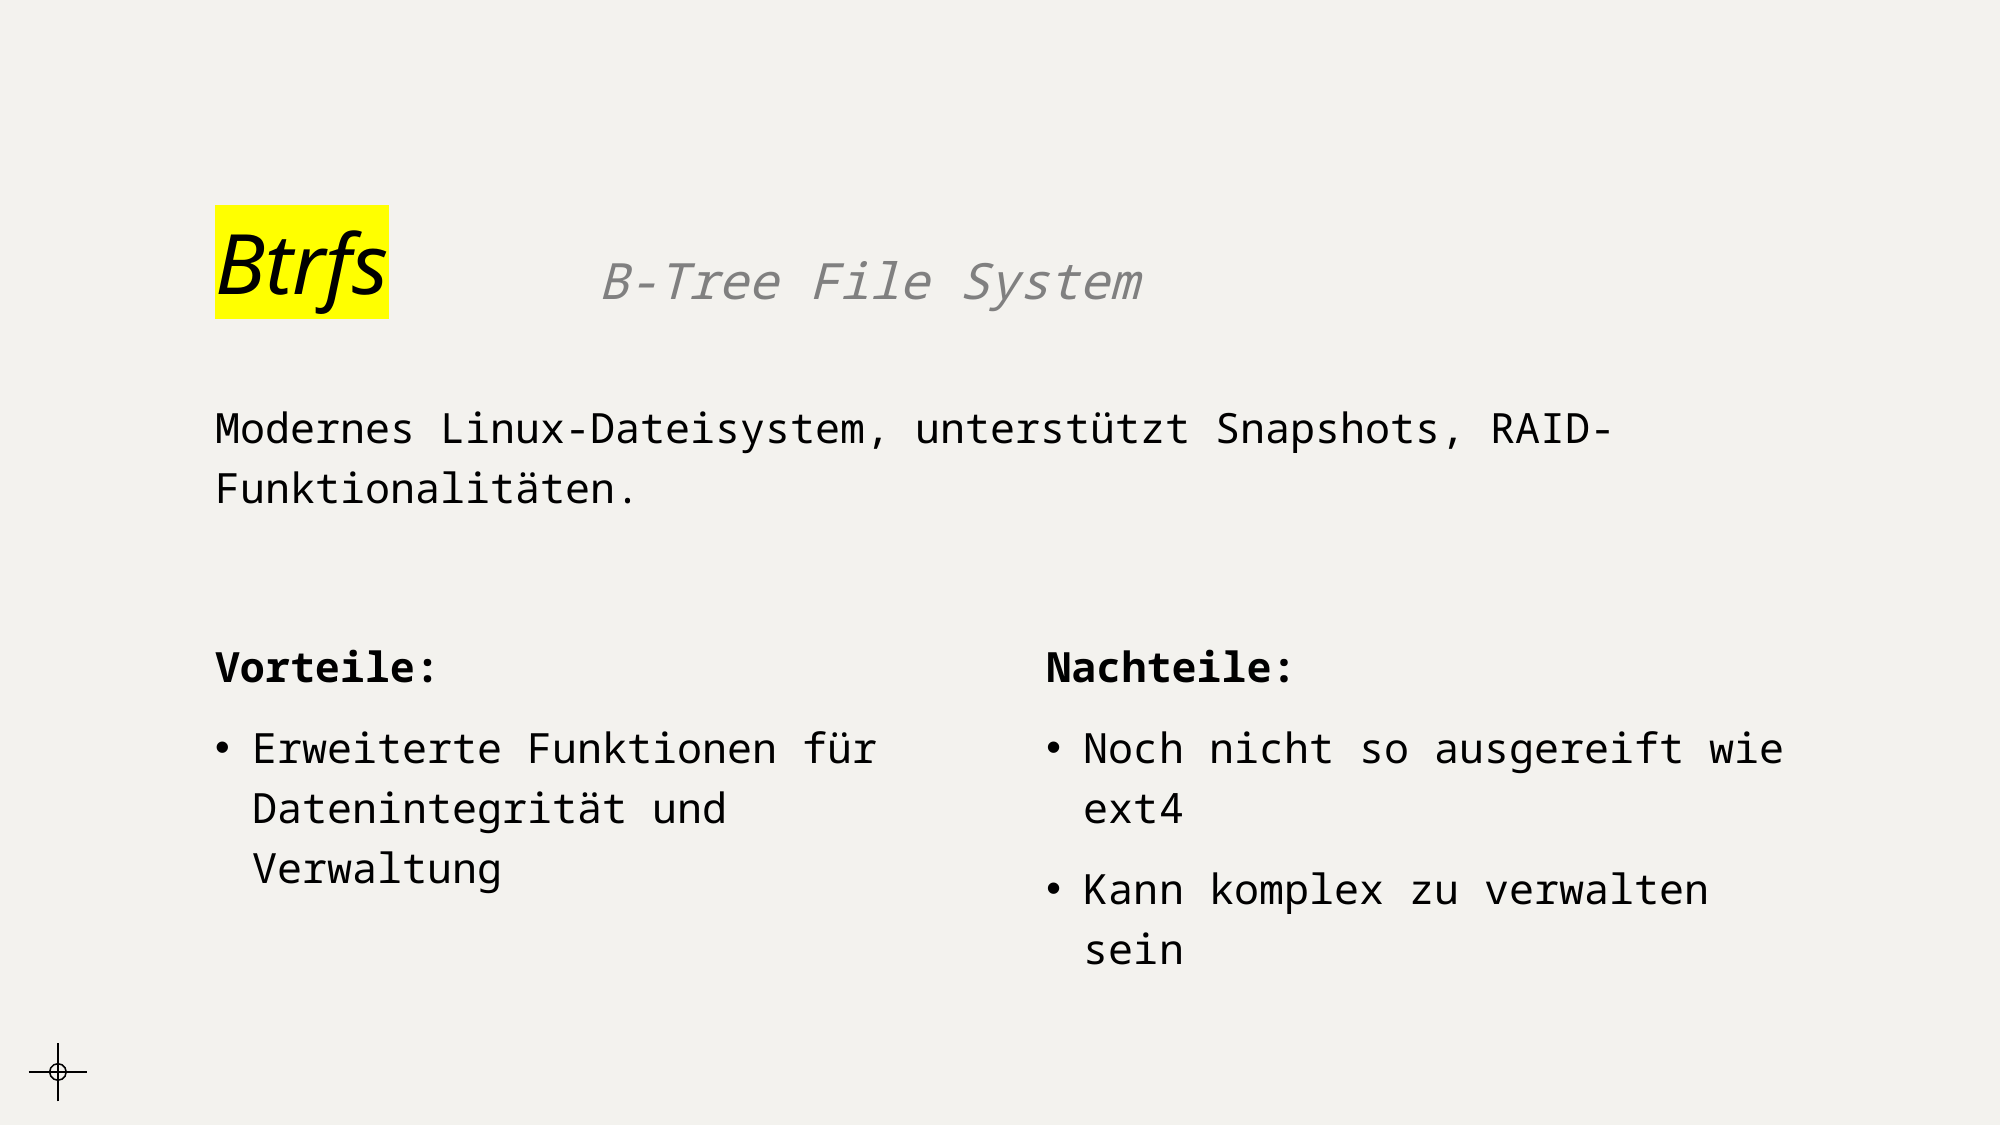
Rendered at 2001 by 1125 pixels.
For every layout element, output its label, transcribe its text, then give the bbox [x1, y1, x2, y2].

list Modernes Linux-Dateisystem, unterstützt Snapshots, RAID-Funktionalitäten. [200, 384, 1758, 609]
title Btrfs [200, 59, 1758, 319]
text_box Nachteile: Noch nicht so ausgereift wie ext4 Kann komplex zu verwalten sein [1031, 623, 1800, 1067]
text_box Vorteile: Erweiterte Funktionen für Datenintegrität und Verwaltung [199, 623, 969, 1067]
text_box B-Tree File System [584, 242, 1584, 318]
